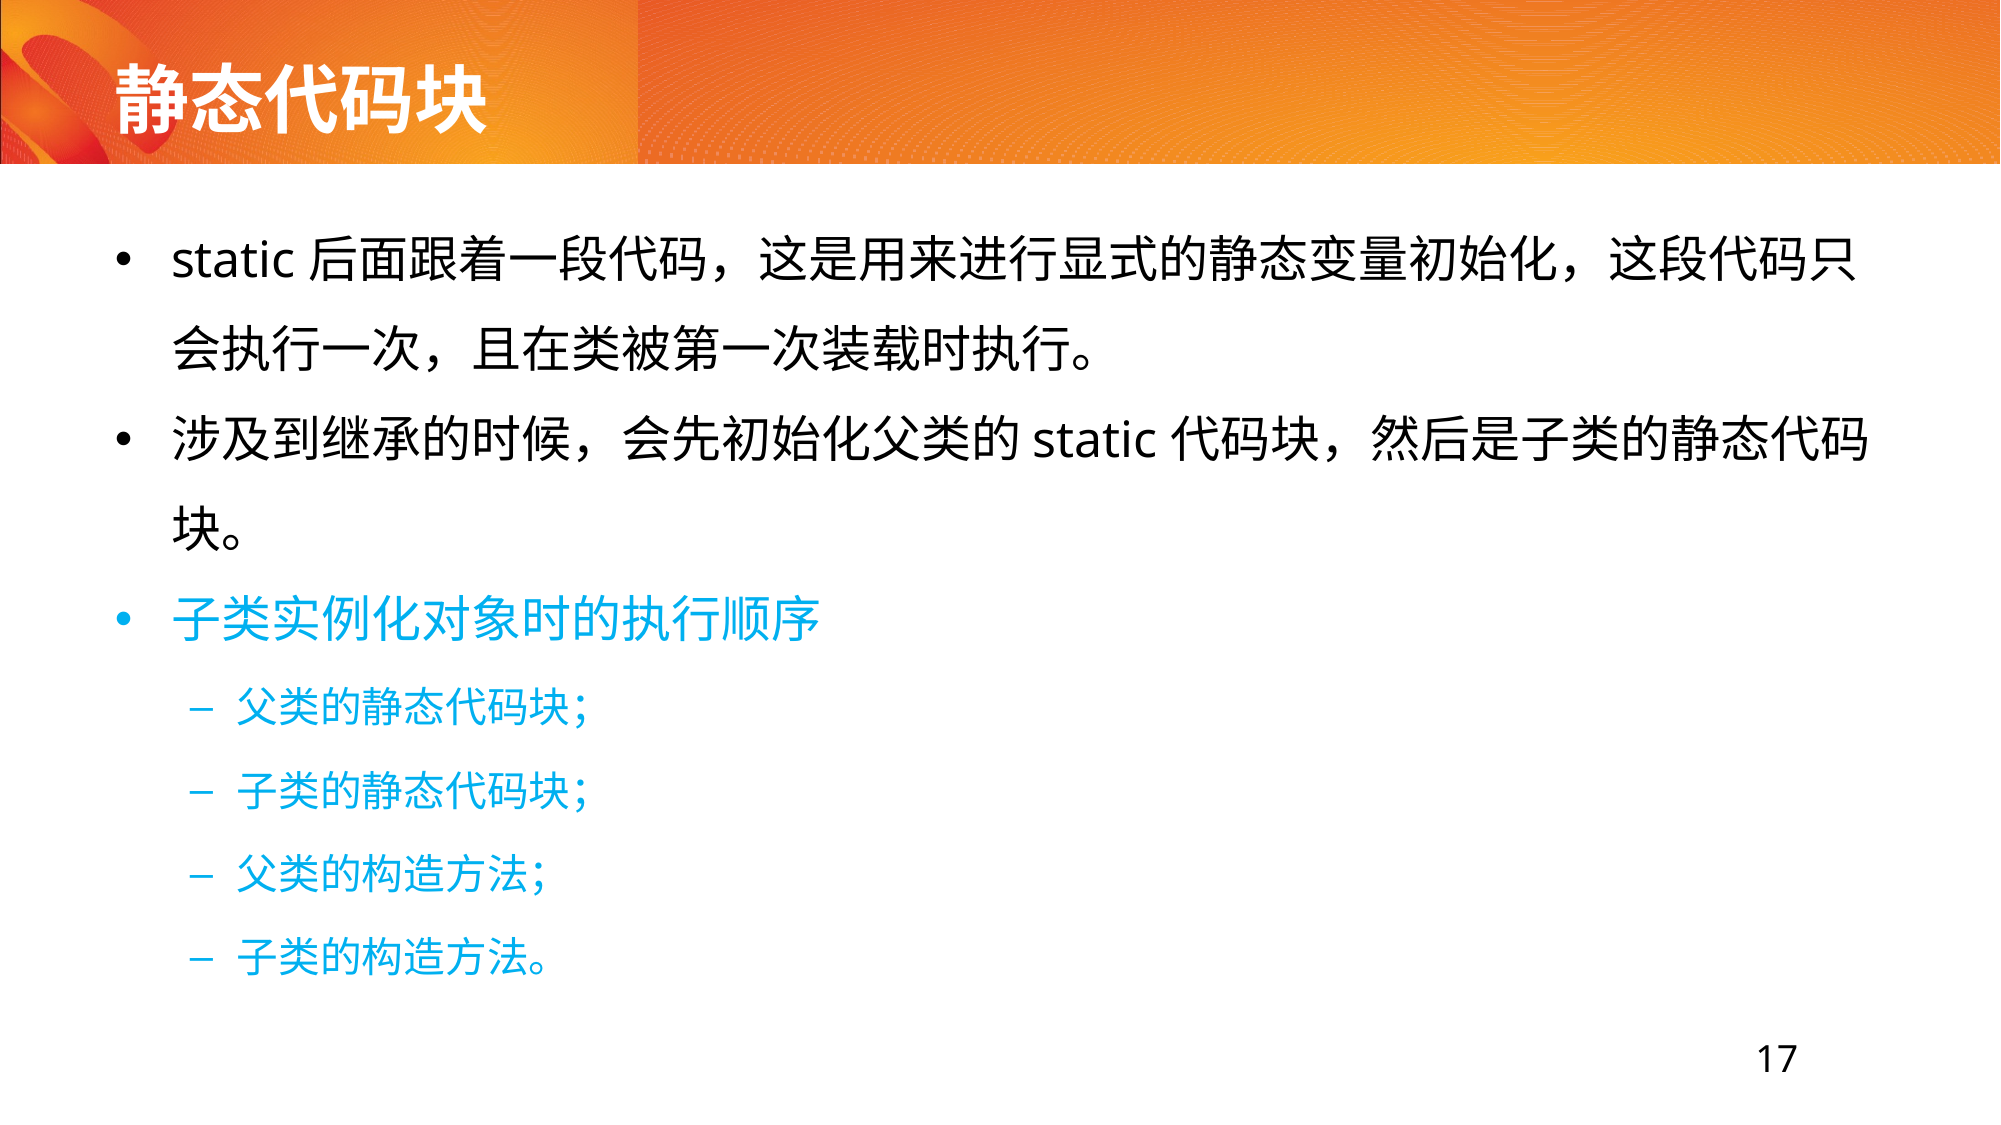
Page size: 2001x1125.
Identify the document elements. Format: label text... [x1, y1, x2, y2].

list static后面跟着一段代码，这是用来进行显式的静态变量初始化，这段代码只会执行一次，且在类被第一次装载时执行。 涉及到继承的时候，会先初始化父类的static代码块，然后是子类的静态代码块。 子类实例化对象时的执行顺序 父类的静态代码块； 子类的静态代码块； 父类的构造方法； 子类的构造方法。 [99, 190, 1900, 1005]
title 静态代码块 [99, 45, 1900, 167]
picture [0, 0, 2000, 164]
